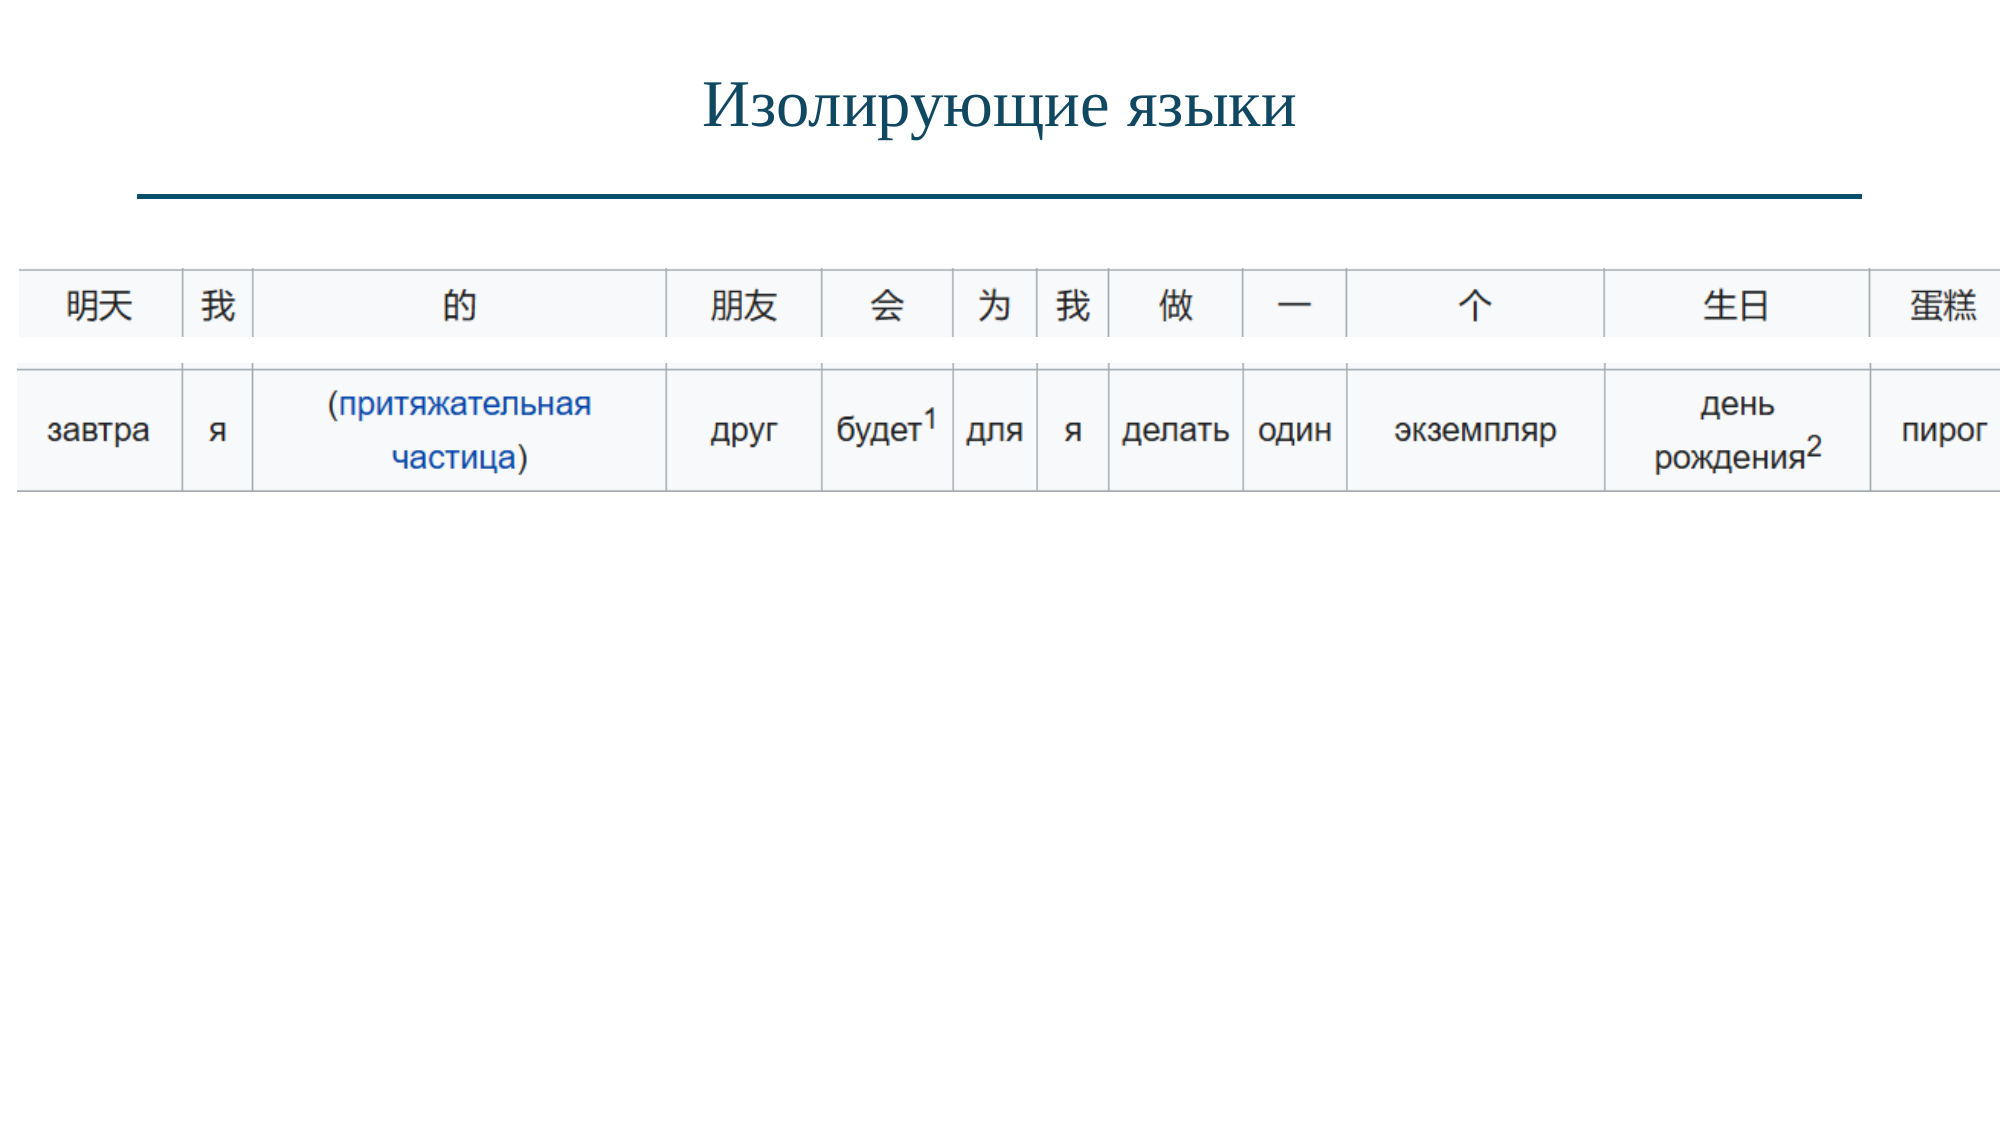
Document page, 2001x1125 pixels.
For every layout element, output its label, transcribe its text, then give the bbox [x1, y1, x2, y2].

title Изолирующие языки [137, 59, 1863, 149]
picture [17, 363, 2000, 493]
picture [19, 267, 2000, 338]
